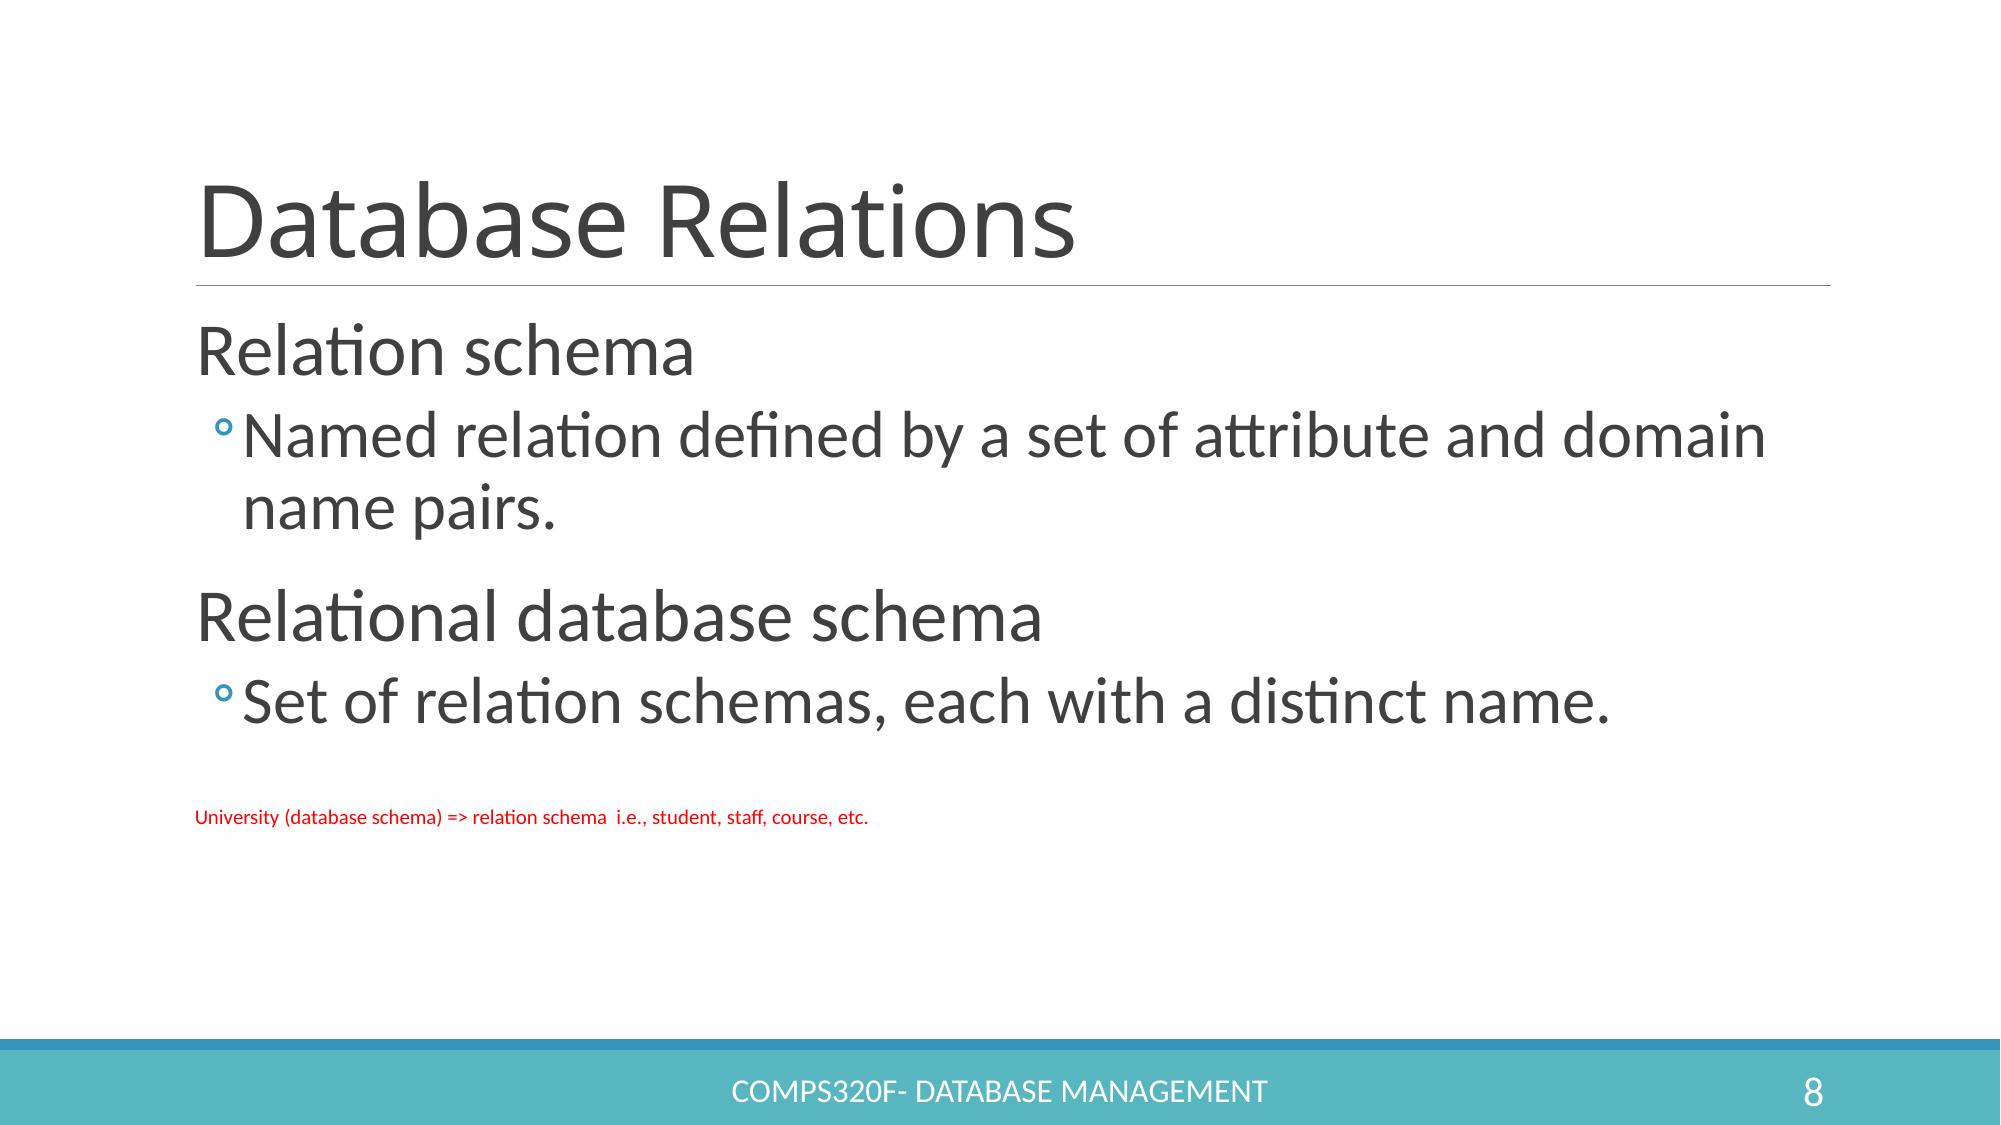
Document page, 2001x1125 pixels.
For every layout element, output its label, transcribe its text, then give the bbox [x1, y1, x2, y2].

title Database Relations [180, 47, 1830, 285]
list Relation schema Named relation defined by a set of attribute and domain name pairs. Relational database schema Set of relation schemas, each with a distinct name. [180, 302, 1830, 963]
footer COMPS320F- Database Management [604, 1059, 1396, 1120]
text_box University (database schema) => relation schema i.e., student, staff, course, etc. [179, 796, 1263, 837]
slide_number 8 [1624, 1059, 1840, 1120]
